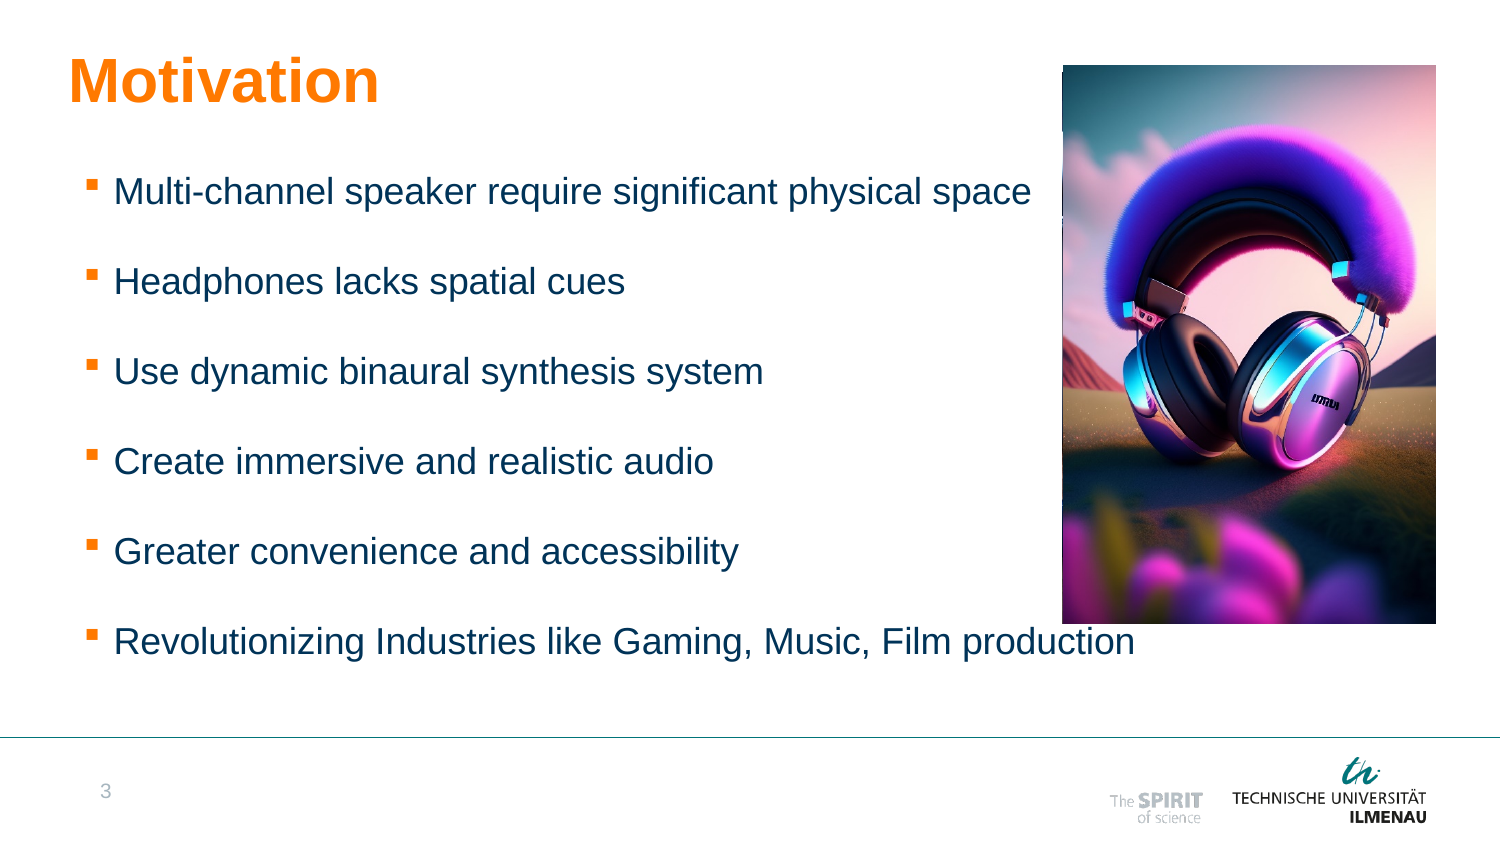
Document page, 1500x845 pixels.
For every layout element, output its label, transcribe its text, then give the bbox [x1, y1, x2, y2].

picture [1101, 752, 1426, 829]
picture [1062, 65, 1436, 625]
title Motivation [68, 40, 1432, 116]
slide_number 3 [41, 777, 112, 803]
list Multi-channel speaker require significant physical space Headphones lacks spatial cues Use dynamic binaural synthesis system Create immersive and realistic audio Greater convenience and accessibility Revolutionizing Industries like Gaming, Music, Film production [68, 159, 1432, 710]
